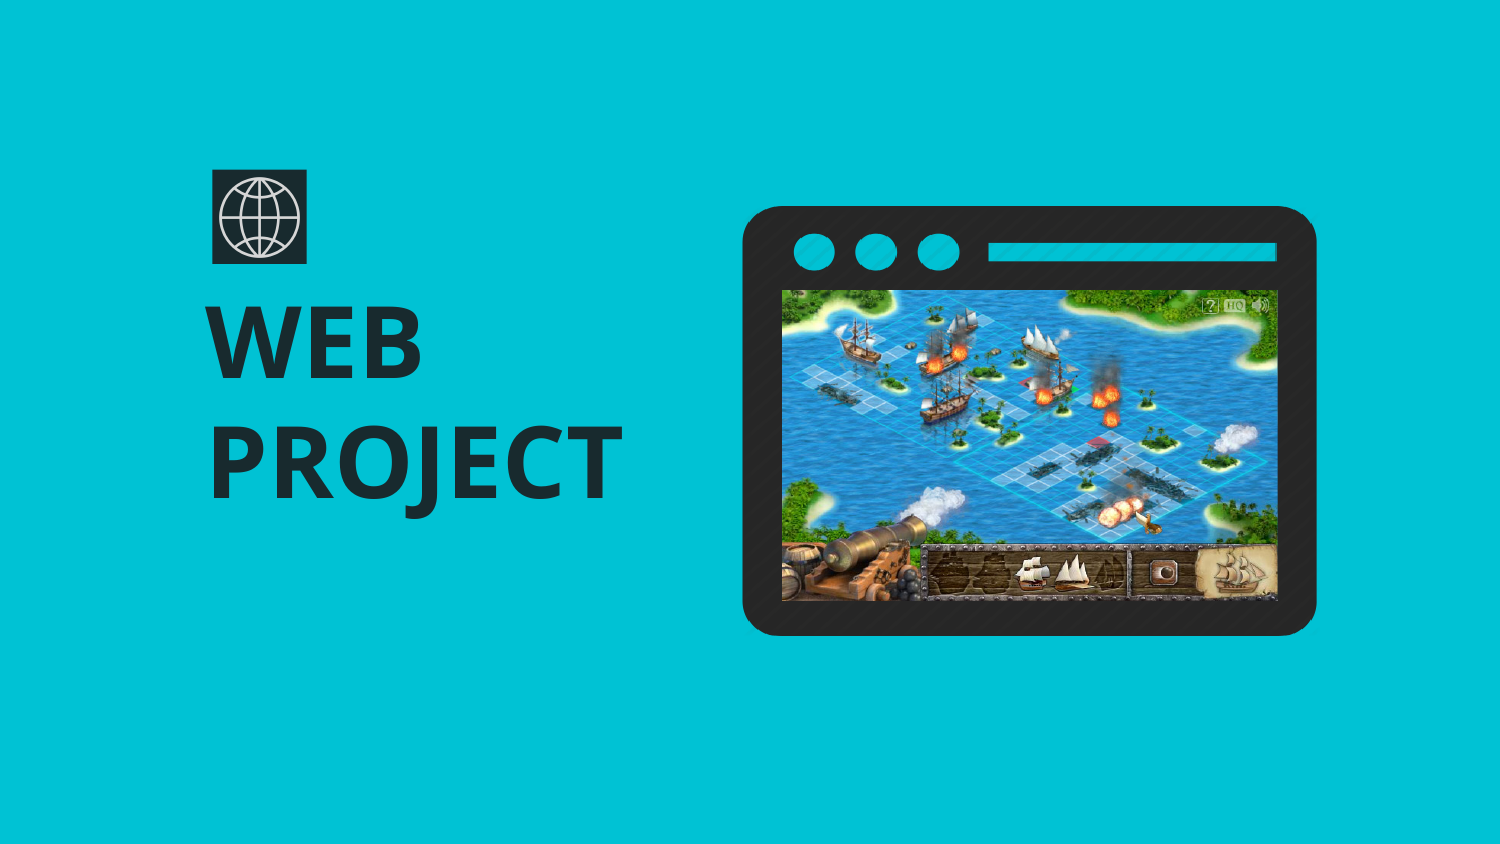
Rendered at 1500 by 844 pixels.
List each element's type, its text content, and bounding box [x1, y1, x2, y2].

picture [218, 176, 301, 259]
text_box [741, 206, 1320, 636]
title WEB PROJECT [190, 263, 736, 580]
